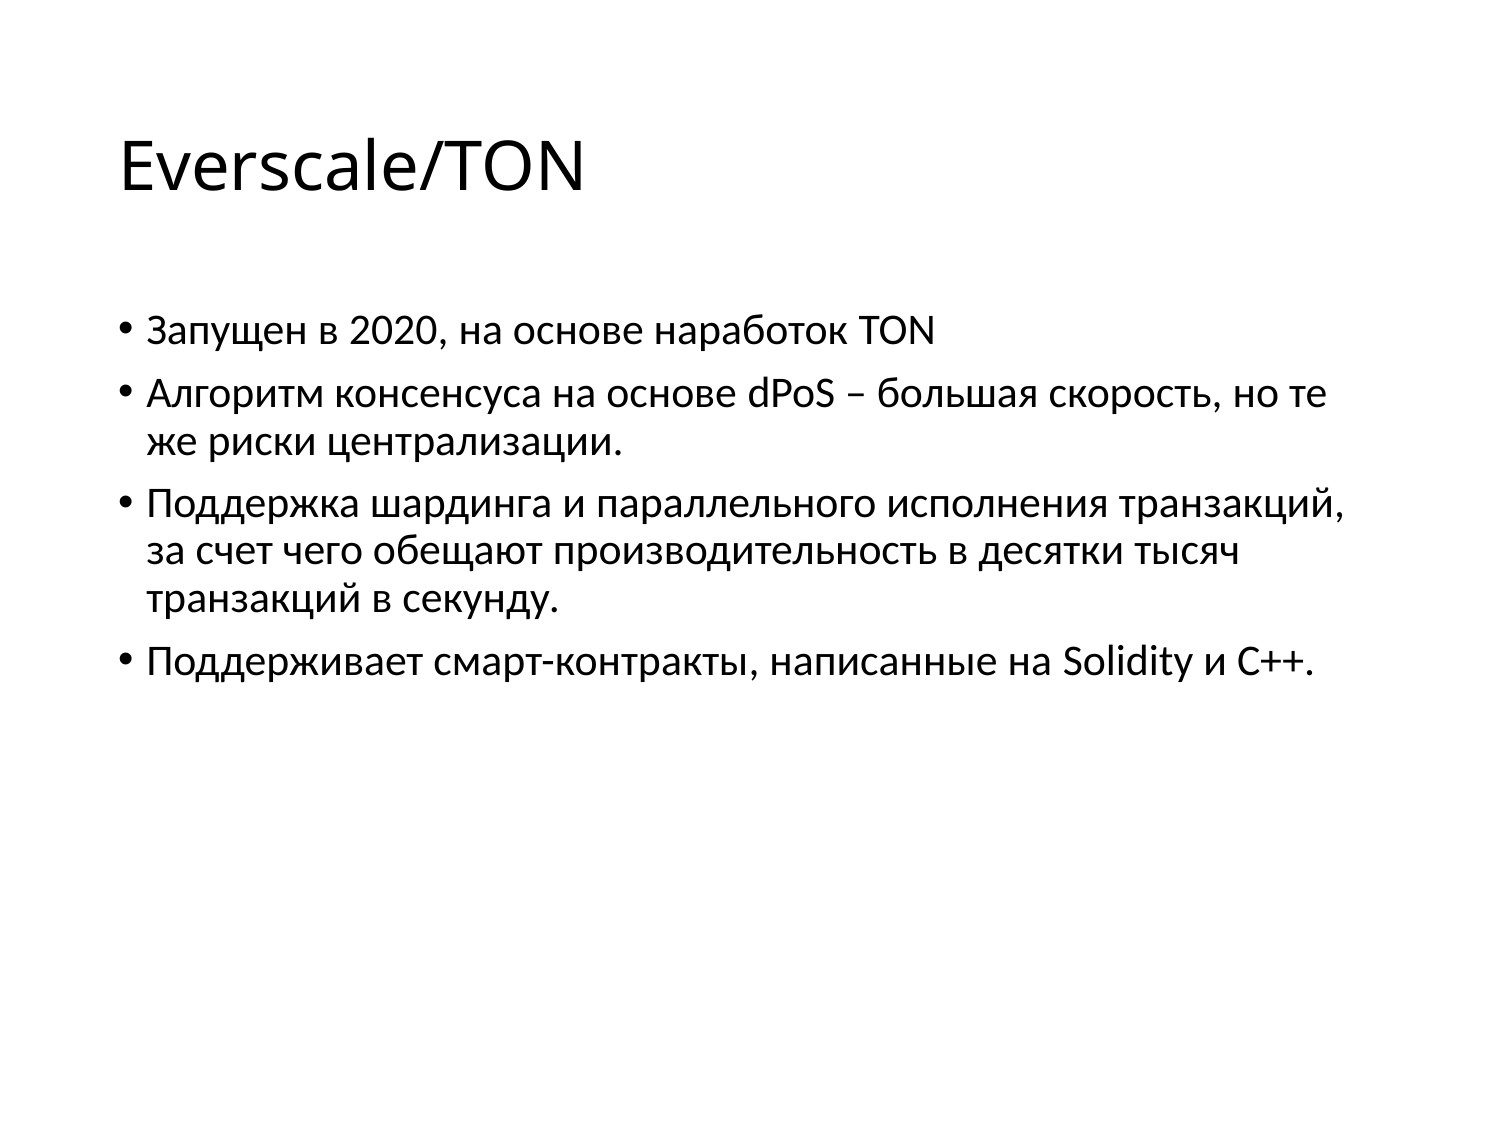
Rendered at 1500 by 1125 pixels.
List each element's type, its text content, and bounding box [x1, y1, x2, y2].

title Everscale/TON [103, 59, 1397, 278]
list Запущен в 2020, на основе наработок TON Алгоритм консенсуса на основе dPoS – большая скорость, но те же риски централизации. Поддержка шардинга и параллельного исполнения транзакций, за счет чего обещают производительность в десятки тысяч транзакций в секунду. Поддерживает смарт-контракты, написанные на Solidity и C++. [103, 299, 1397, 1014]
